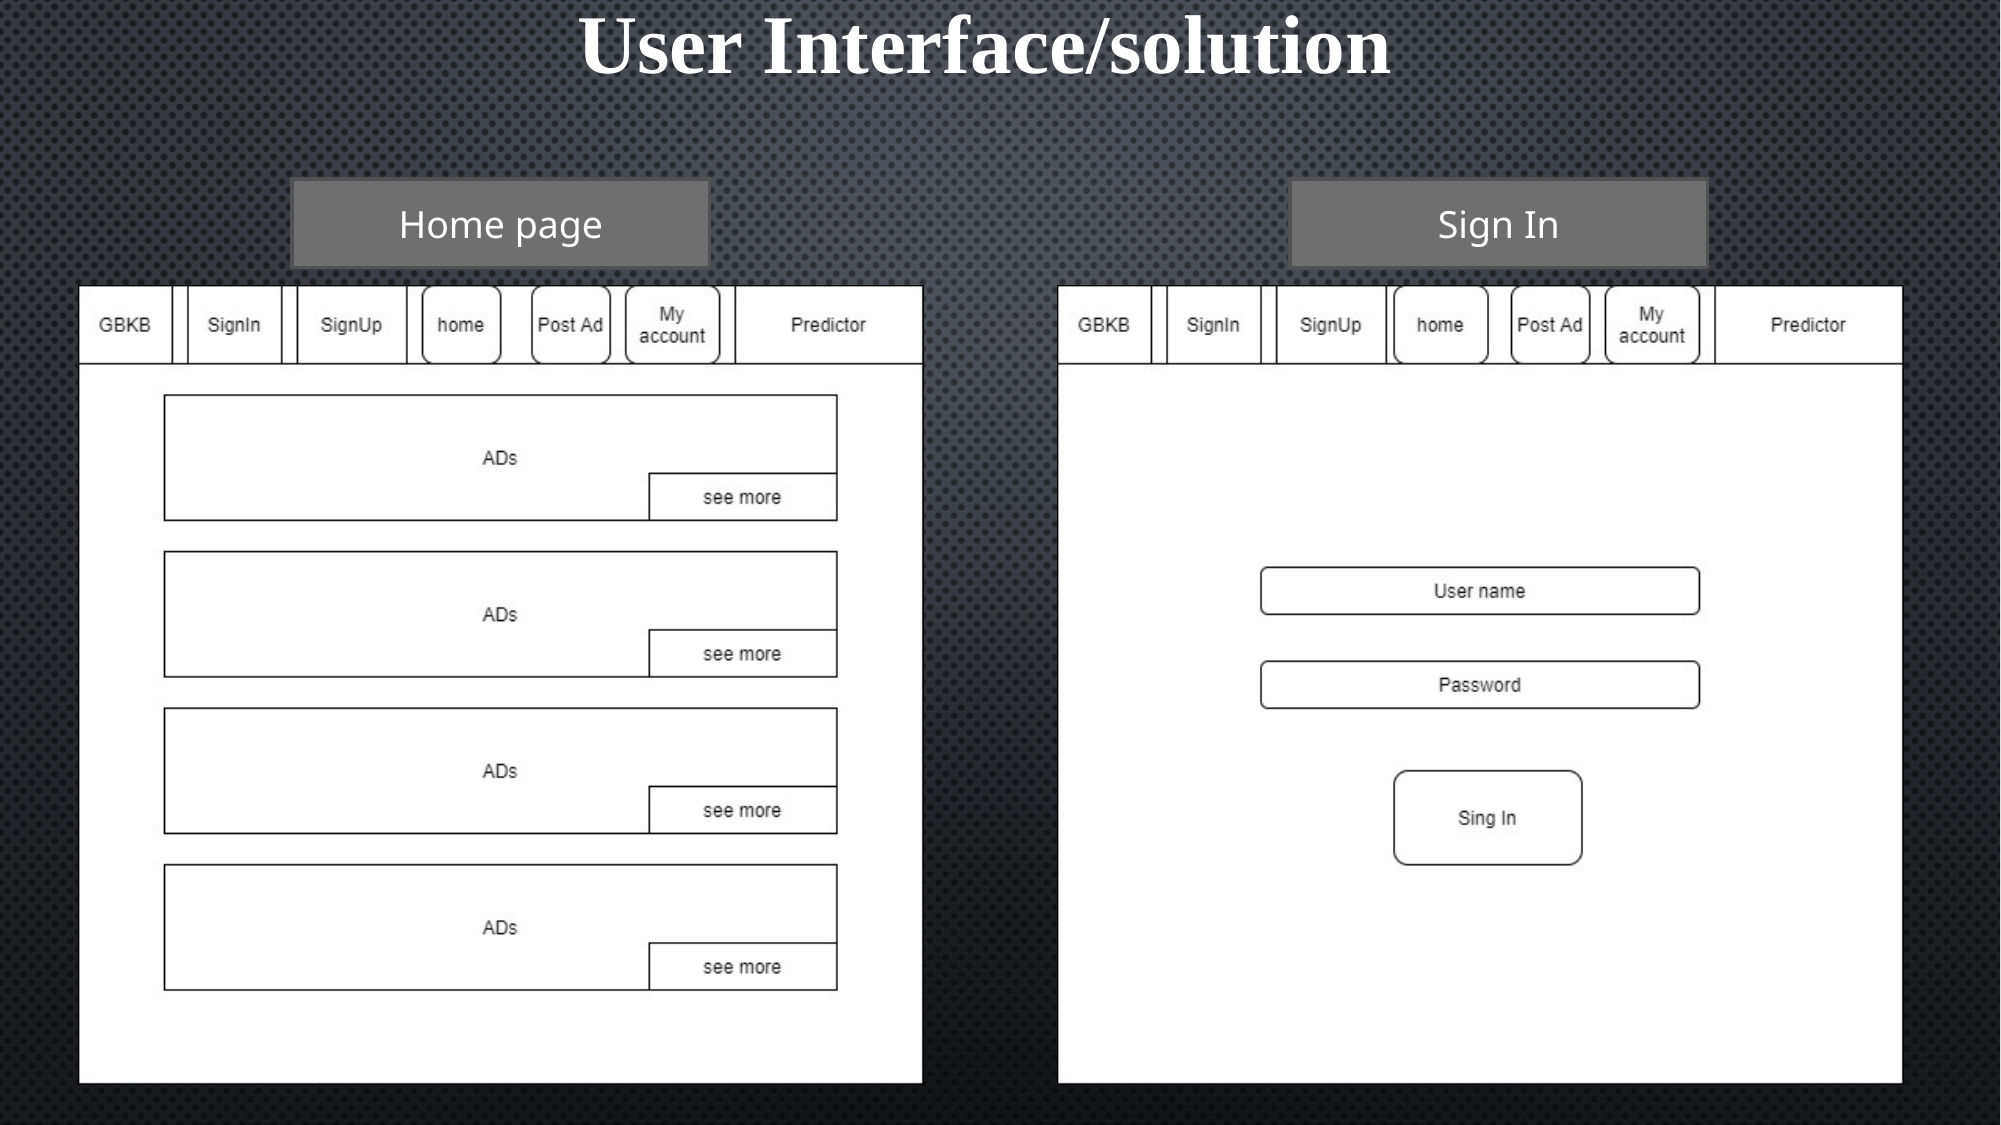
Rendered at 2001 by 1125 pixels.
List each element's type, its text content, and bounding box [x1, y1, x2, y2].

text_box User Interface/solution [562, 0, 1438, 98]
picture [78, 285, 924, 1085]
text_box Home page [290, 177, 711, 269]
text_box Sign In [1288, 177, 1709, 269]
picture [1057, 285, 1904, 1085]
